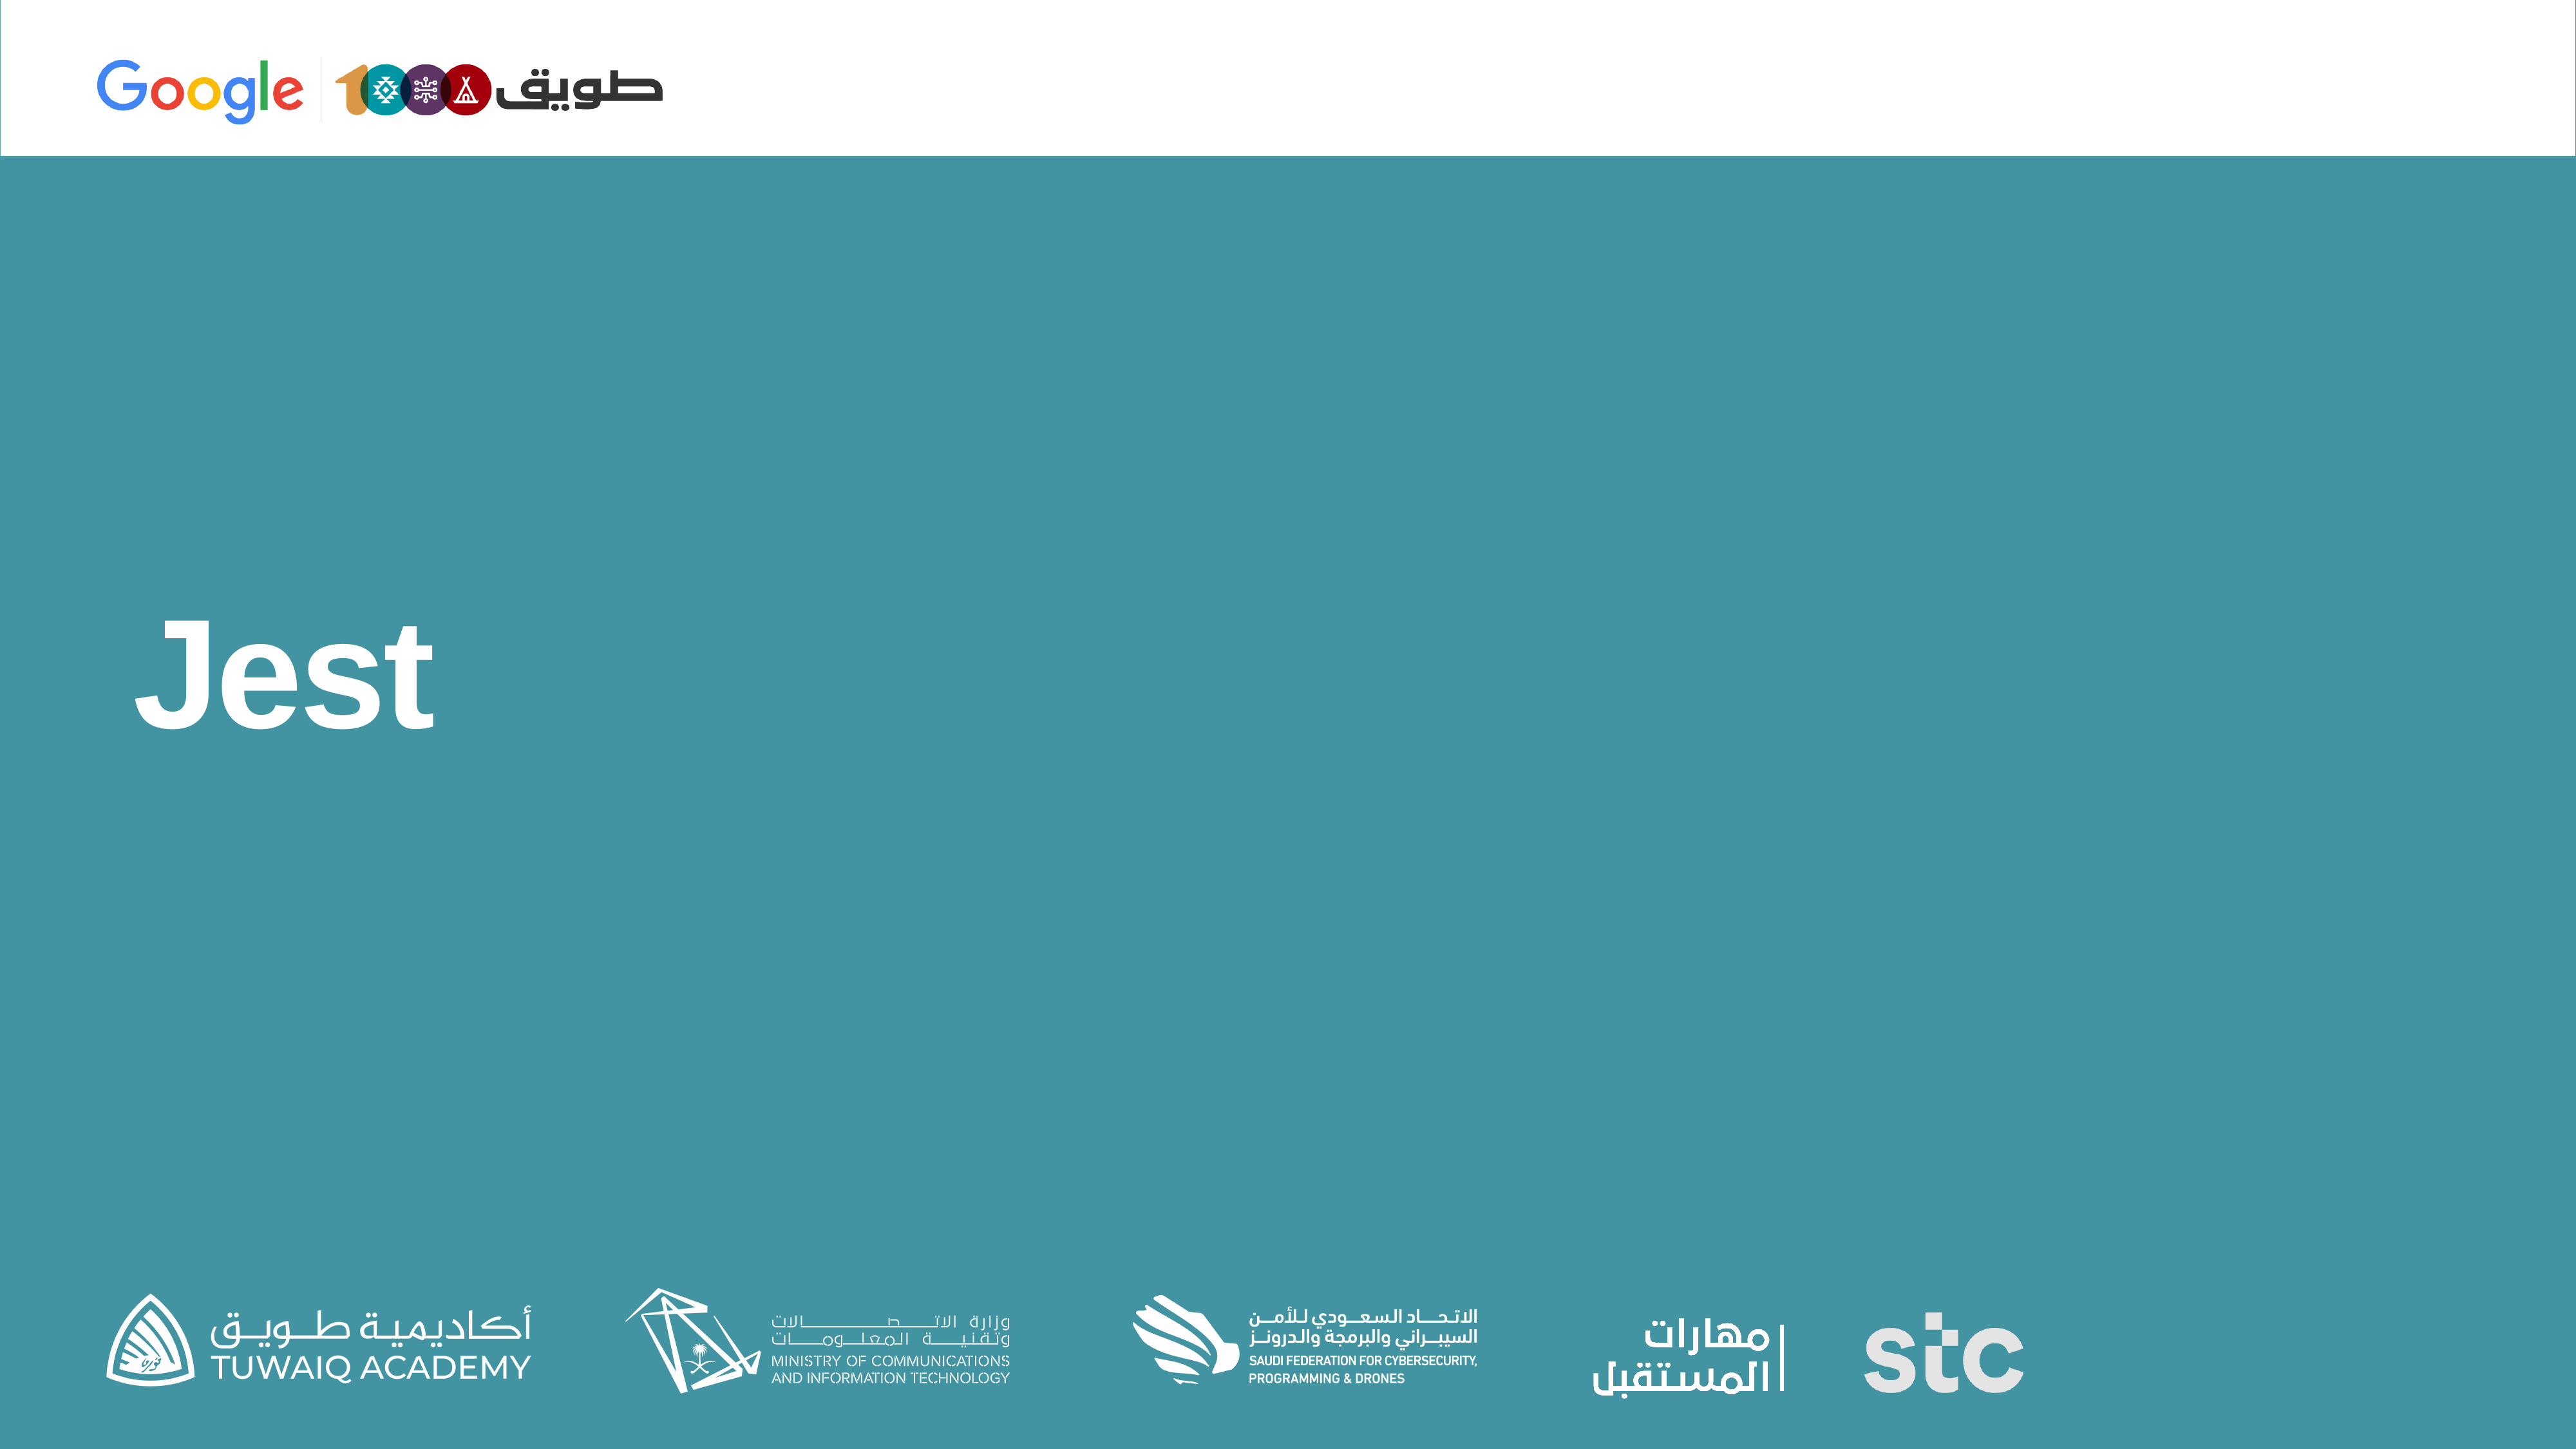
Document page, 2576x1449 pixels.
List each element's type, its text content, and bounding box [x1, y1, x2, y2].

picture [0, 1128, 1809, 1449]
picture [1864, 1312, 2024, 1393]
picture [53, 0, 708, 253]
title Jest [127, 271, 2449, 764]
